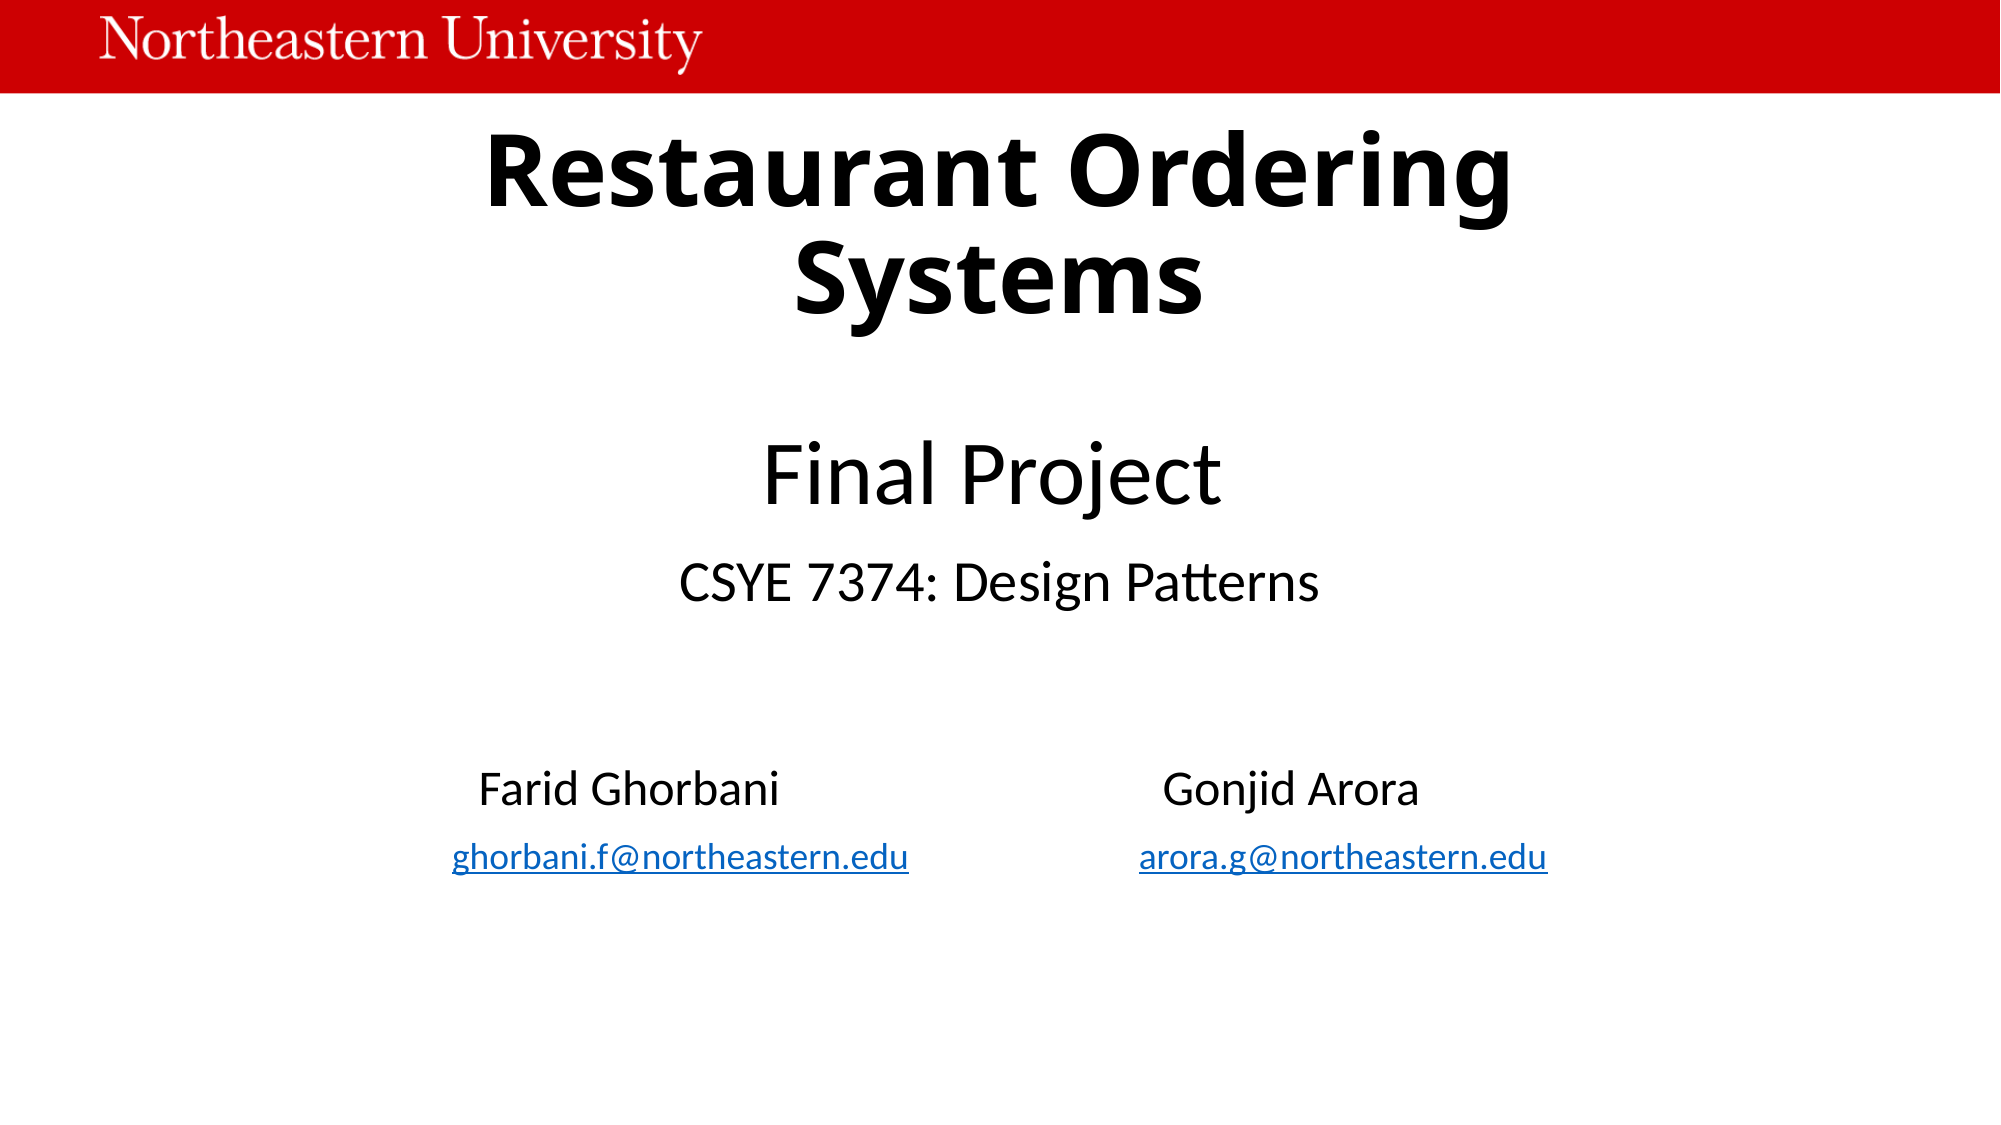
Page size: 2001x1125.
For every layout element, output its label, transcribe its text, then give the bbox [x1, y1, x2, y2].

subtitle Farid Ghorbani Gonjid Arora ghorbani.f@northeastern.edu arora.g@northeastern.edu [249, 754, 1750, 1027]
text_box Final Project [747, 405, 1253, 531]
title Restaurant Ordering Systems [249, 109, 1750, 463]
picture [99, 15, 703, 75]
text_box CSYE 7374: Design Patterns [579, 535, 1421, 621]
